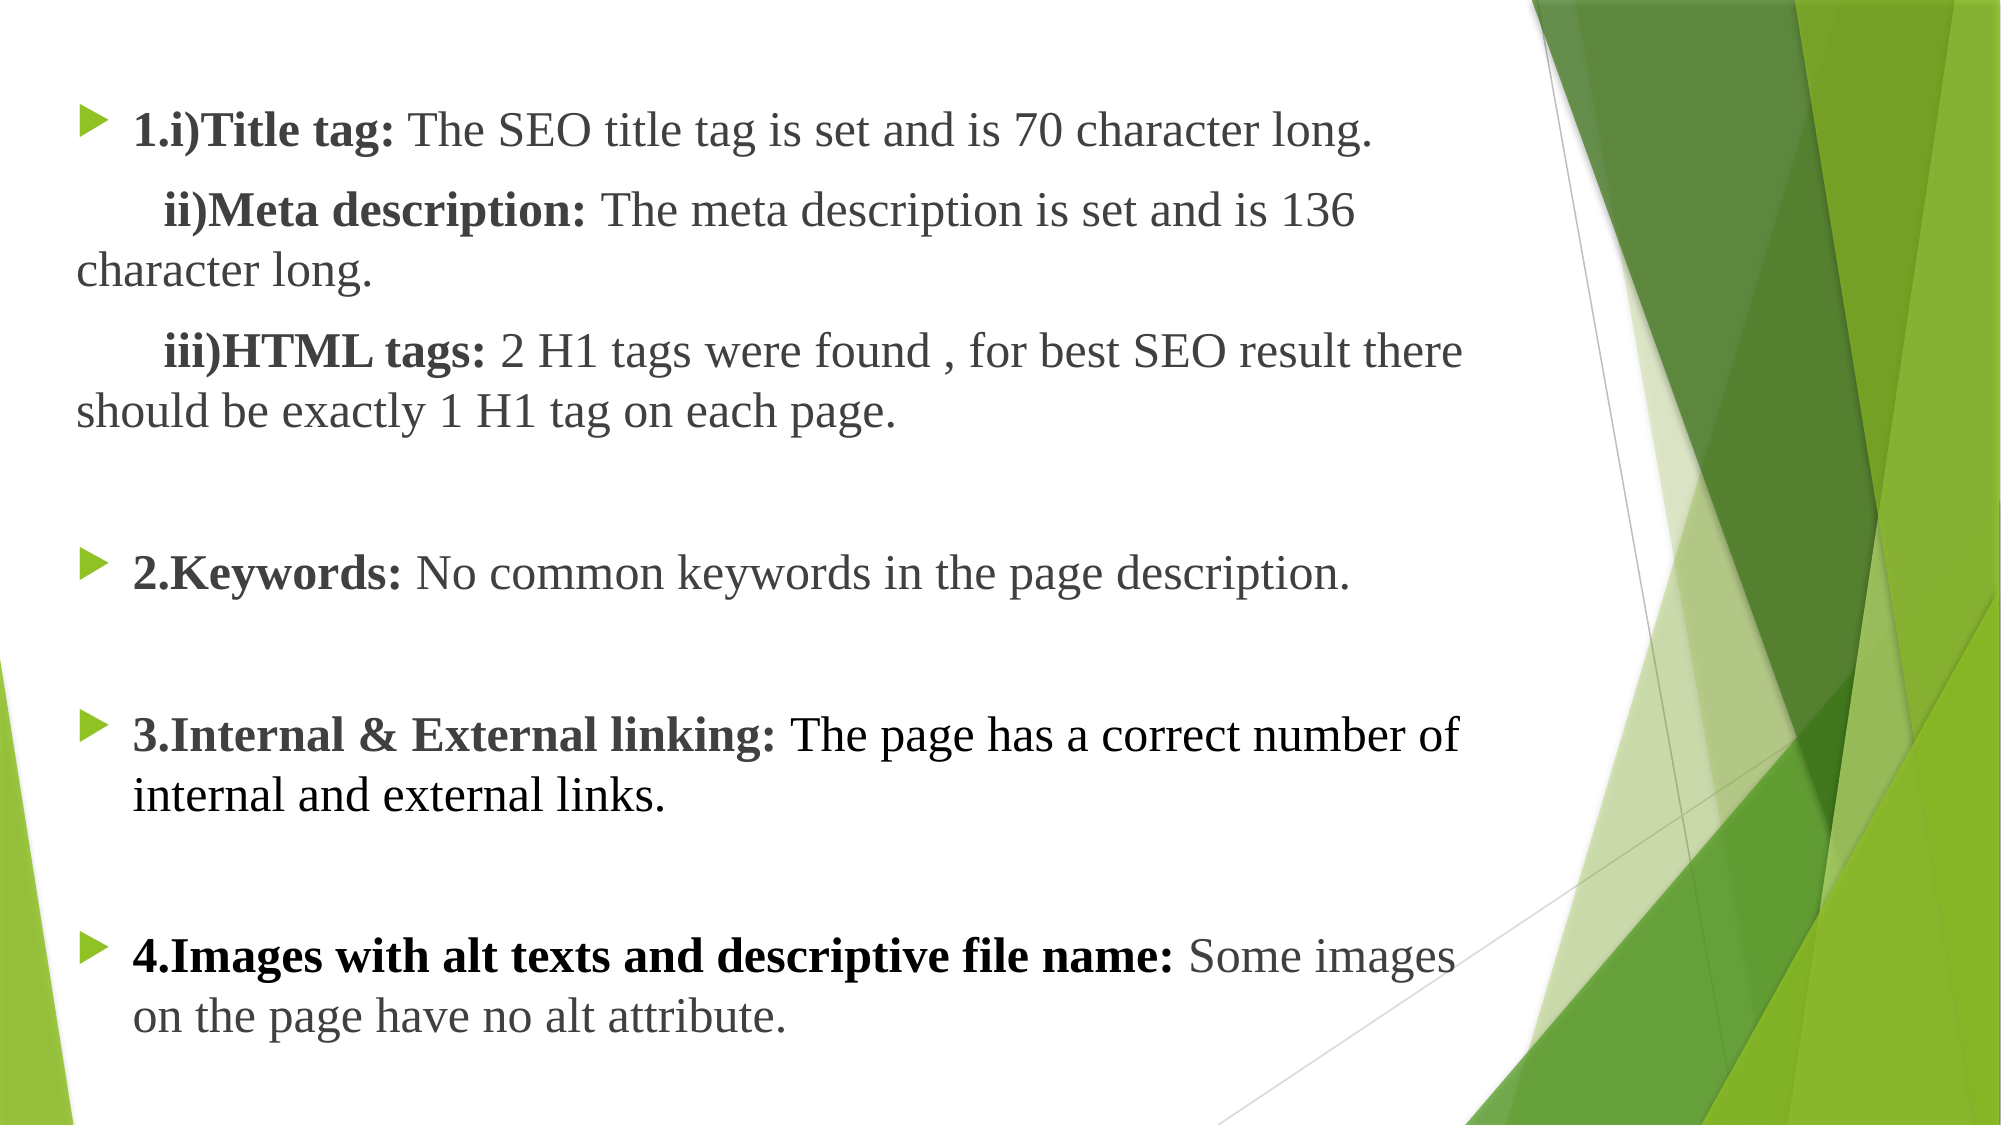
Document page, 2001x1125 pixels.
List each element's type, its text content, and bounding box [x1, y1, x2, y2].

text_box 1.i)Title tag: The SEO title tag is set and is 70 character long. ii)Meta description: The meta description is set and is 136 character long. iii)HTML tags: 2 H1 tags were found , for best SEO result there should be exactly 1 H1 tag on each page. 2.Keywords: No common keywords in the page description. 3.Internal & External linking: The page has a correct number of internal and external links. 4.Images with alt texts and descriptive file name: Some images on the page have no alt attribute. [61, 88, 1502, 1125]
